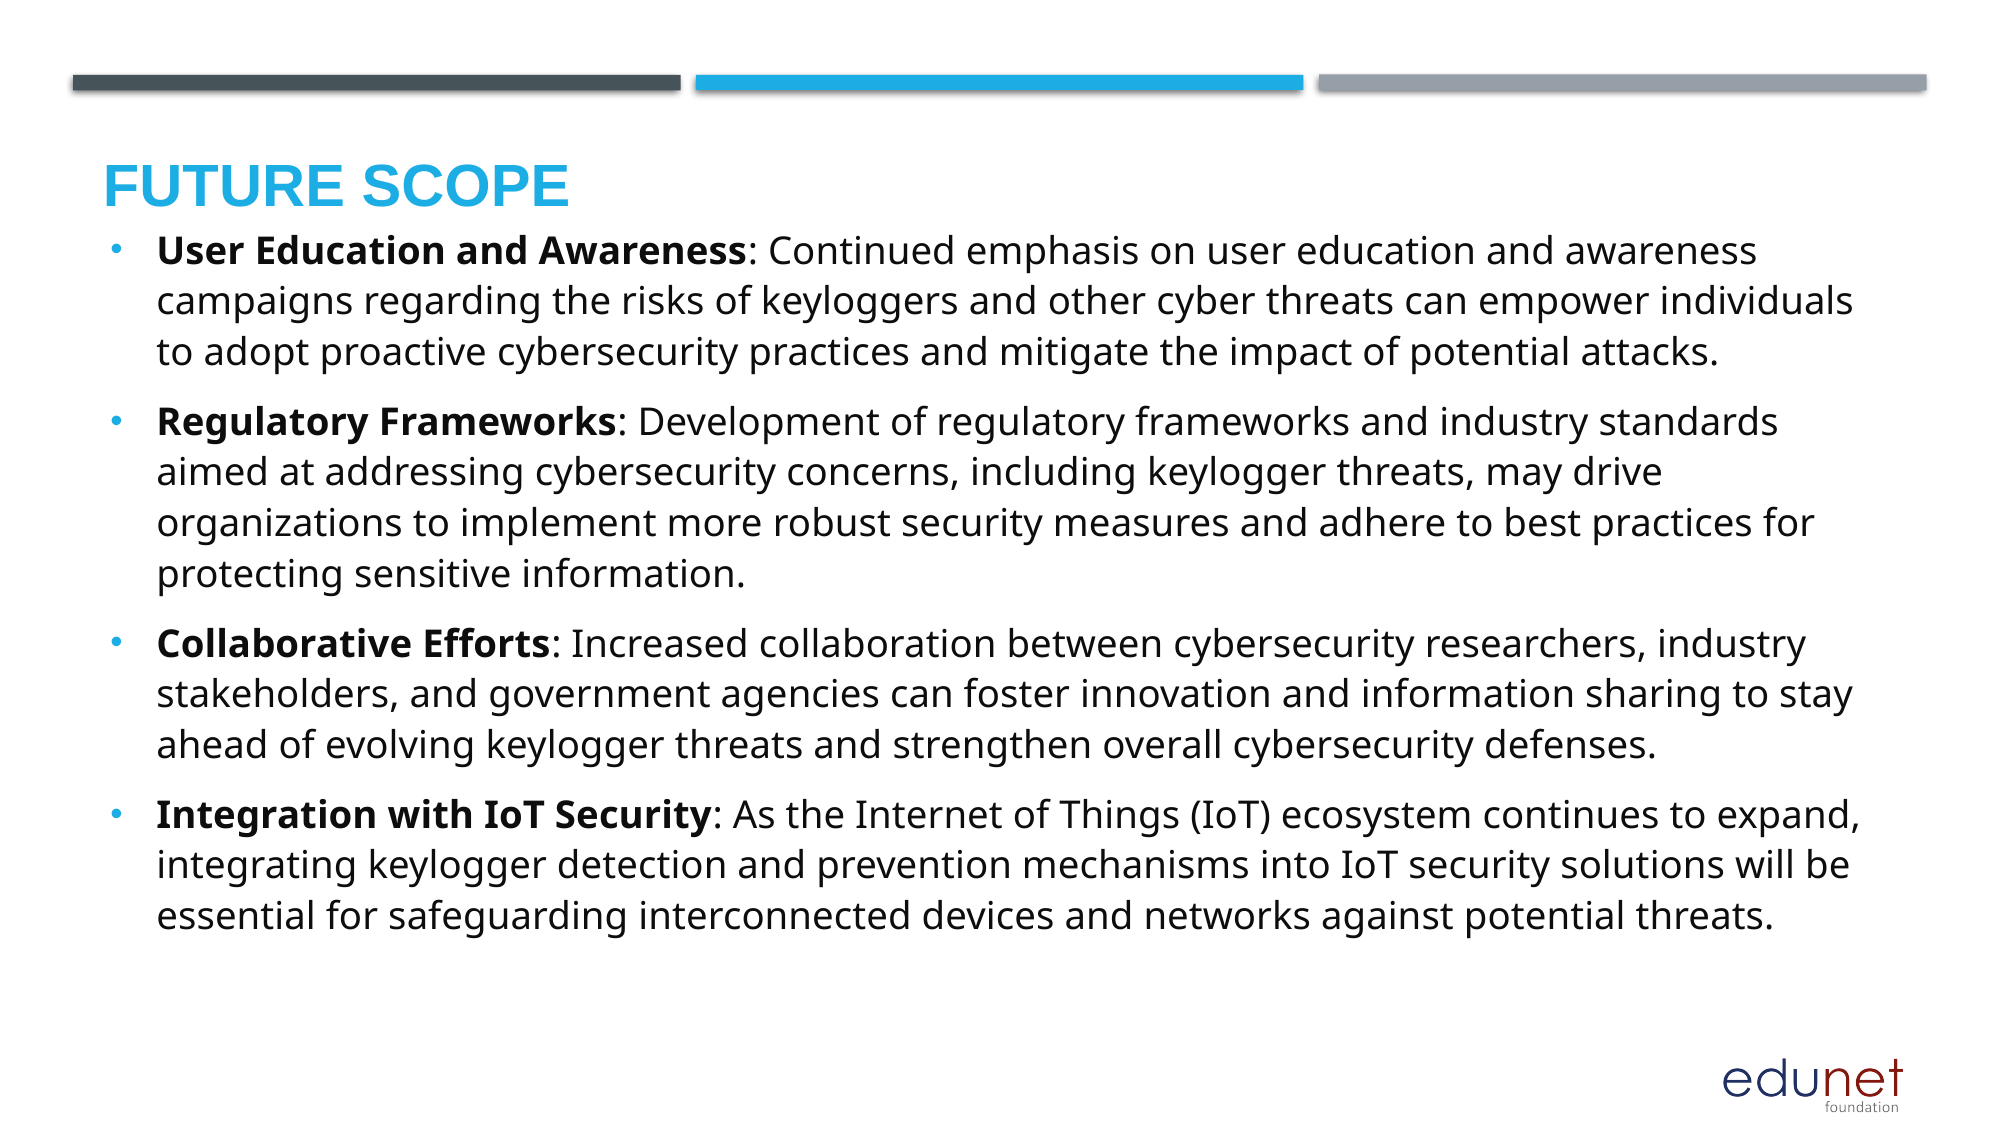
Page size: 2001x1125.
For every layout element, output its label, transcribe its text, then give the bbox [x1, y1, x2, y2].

list User Education and Awareness: Continued emphasis on user education and awareness campaigns regarding the risks of keyloggers and other cyber threats can empower individuals to adopt proactive cybersecurity practices and mitigate the impact of potential attacks. Regulatory Frameworks: Development of regulatory frameworks and industry standards aimed at addressing cybersecurity concerns, including keylogger threats, may drive organizations to implement more robust security measures and adhere to best practices for protecting sensitive information. Collaborative Efforts: Increased collaboration between cybersecurity researchers, industry stakeholders, and government agencies can foster innovation and information sharing to stay ahead of evolving keylogger threats and strengthen overall cybersecurity defenses. Integration with IoT Security: As the Internet of Things (IoT) ecosystem continues to expand, integrating keylogger detection and prevention mechanisms into IoT security solutions will be essential for safeguarding interconnected devices and networks against potential threats. [95, 213, 1905, 981]
picture [1719, 1056, 1905, 1116]
text_box Future scope [87, 138, 1898, 226]
